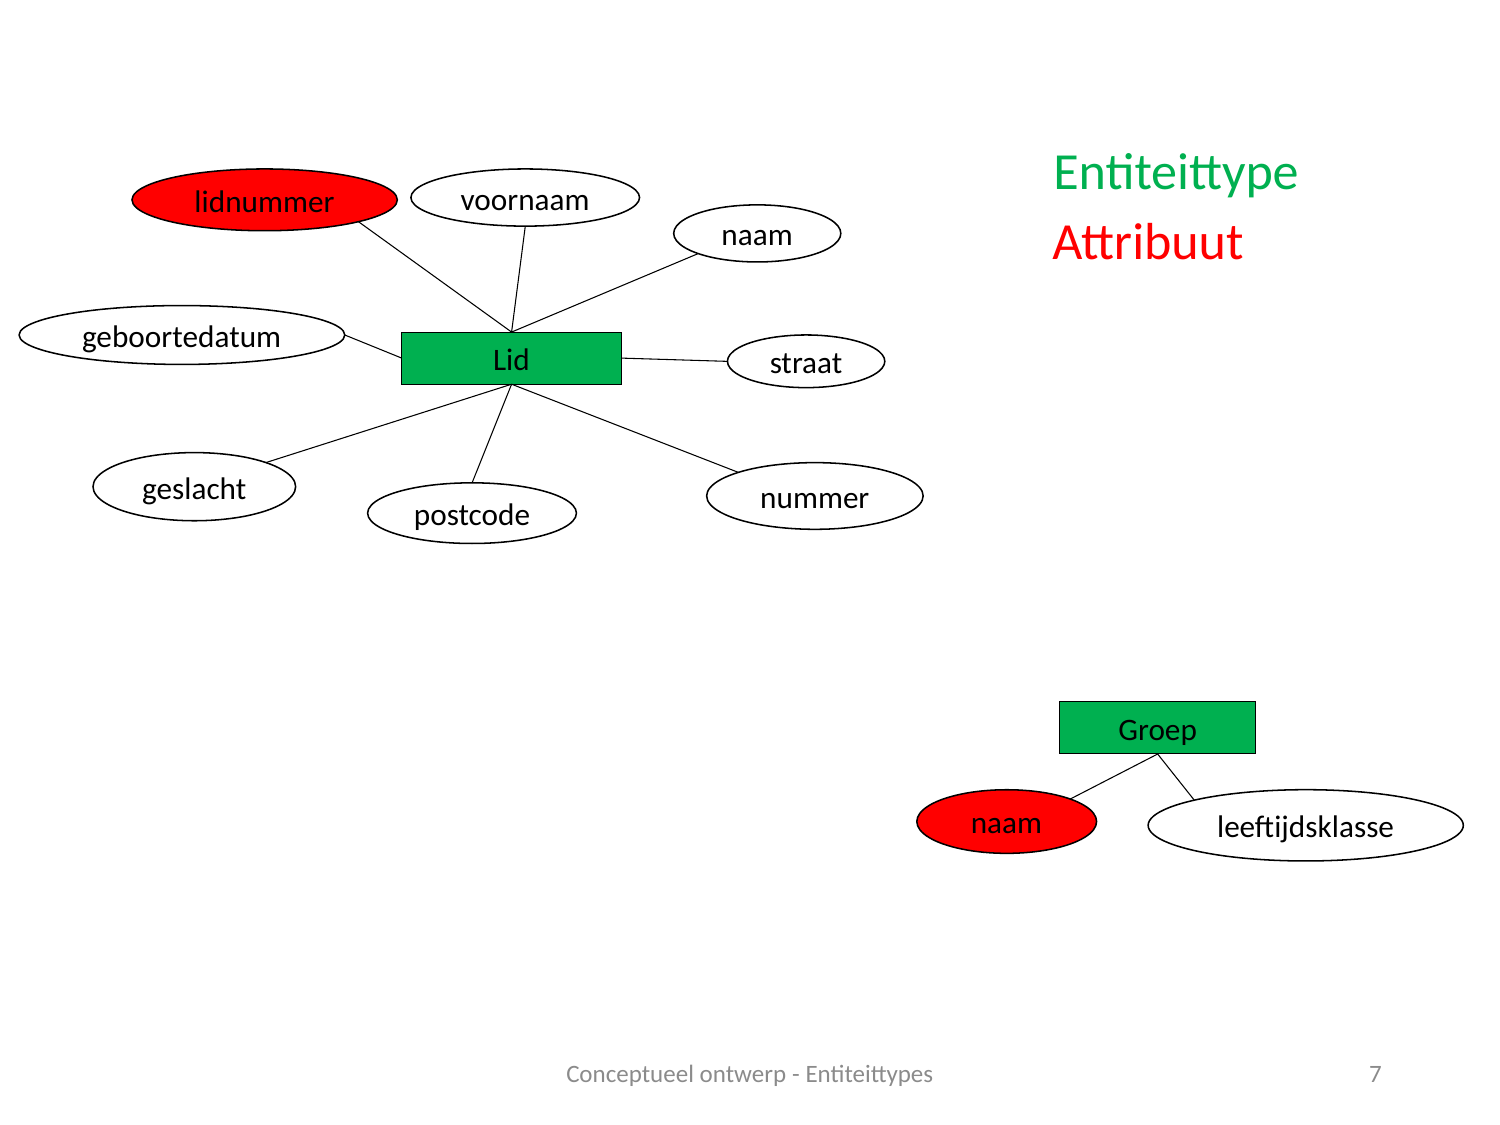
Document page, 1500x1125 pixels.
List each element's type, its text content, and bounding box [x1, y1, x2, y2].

text_box naam [672, 203, 842, 264]
text_box postcode [366, 481, 578, 545]
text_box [265, 385, 512, 463]
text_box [1157, 754, 1195, 801]
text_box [358, 221, 512, 332]
text_box lidnummer [130, 167, 399, 232]
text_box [512, 385, 739, 473]
text_box geslacht [91, 451, 297, 522]
text_box naam [915, 788, 1098, 855]
text_box Attribuut [1037, 200, 1259, 278]
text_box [344, 334, 402, 359]
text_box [472, 463, 512, 483]
text_box Lid [401, 332, 622, 385]
text_box voornaam [409, 167, 641, 228]
text_box Groep [1059, 701, 1256, 754]
text_box straat [726, 333, 886, 389]
slide_number 7 [1059, 1042, 1397, 1103]
text_box leeftijdsklasse [1147, 788, 1465, 862]
footer Conceptueel ontwerp - Entiteittypes [496, 1042, 1004, 1103]
text_box Entiteittype [1038, 130, 1314, 208]
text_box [511, 253, 699, 333]
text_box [621, 358, 728, 362]
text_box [511, 226, 526, 253]
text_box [1070, 754, 1157, 799]
text_box nummer [705, 461, 925, 531]
text_box geboortedatum [17, 304, 346, 366]
